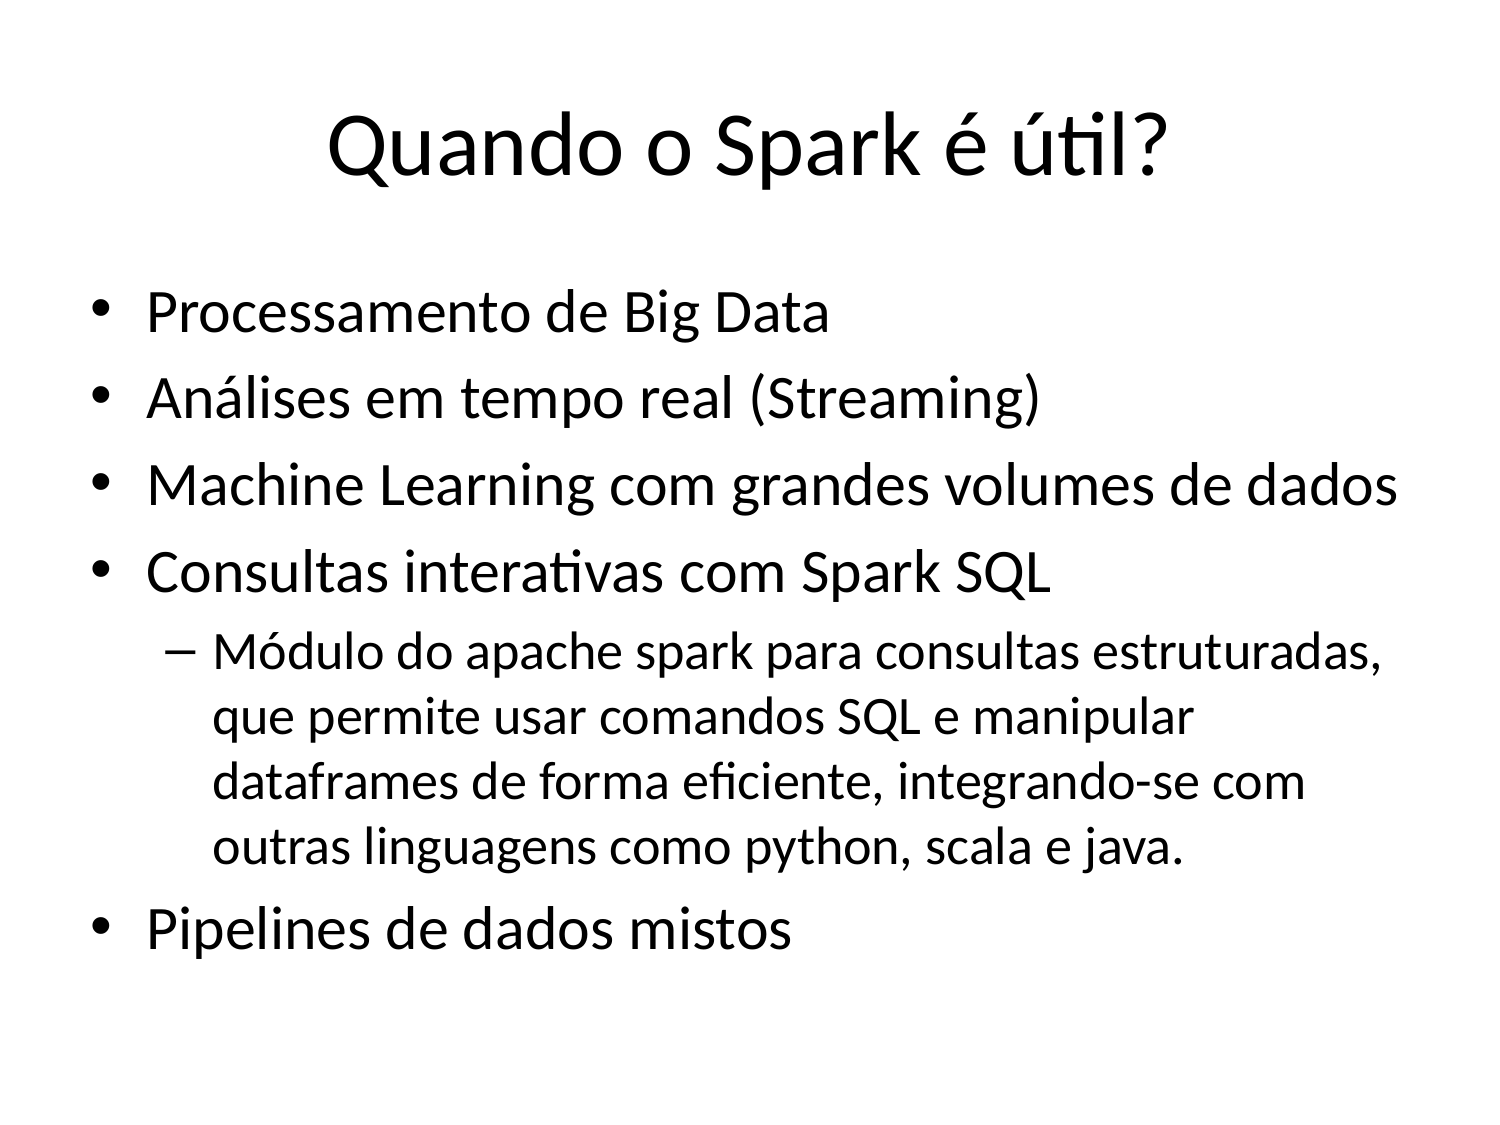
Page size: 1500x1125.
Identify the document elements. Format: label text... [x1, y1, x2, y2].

list Processamento de Big Data Análises em tempo real (Streaming) Machine Learning com grandes volumes de dados Consultas interativas com Spark SQL Módulo do apache spark para consultas estruturadas, que permite usar comandos SQL e manipular dataframes de forma eficiente, integrando-se com outras linguagens como python, scala e java. Pipelines de dados mistos [75, 262, 1425, 1005]
title Quando o Spark é útil? [75, 45, 1425, 233]
